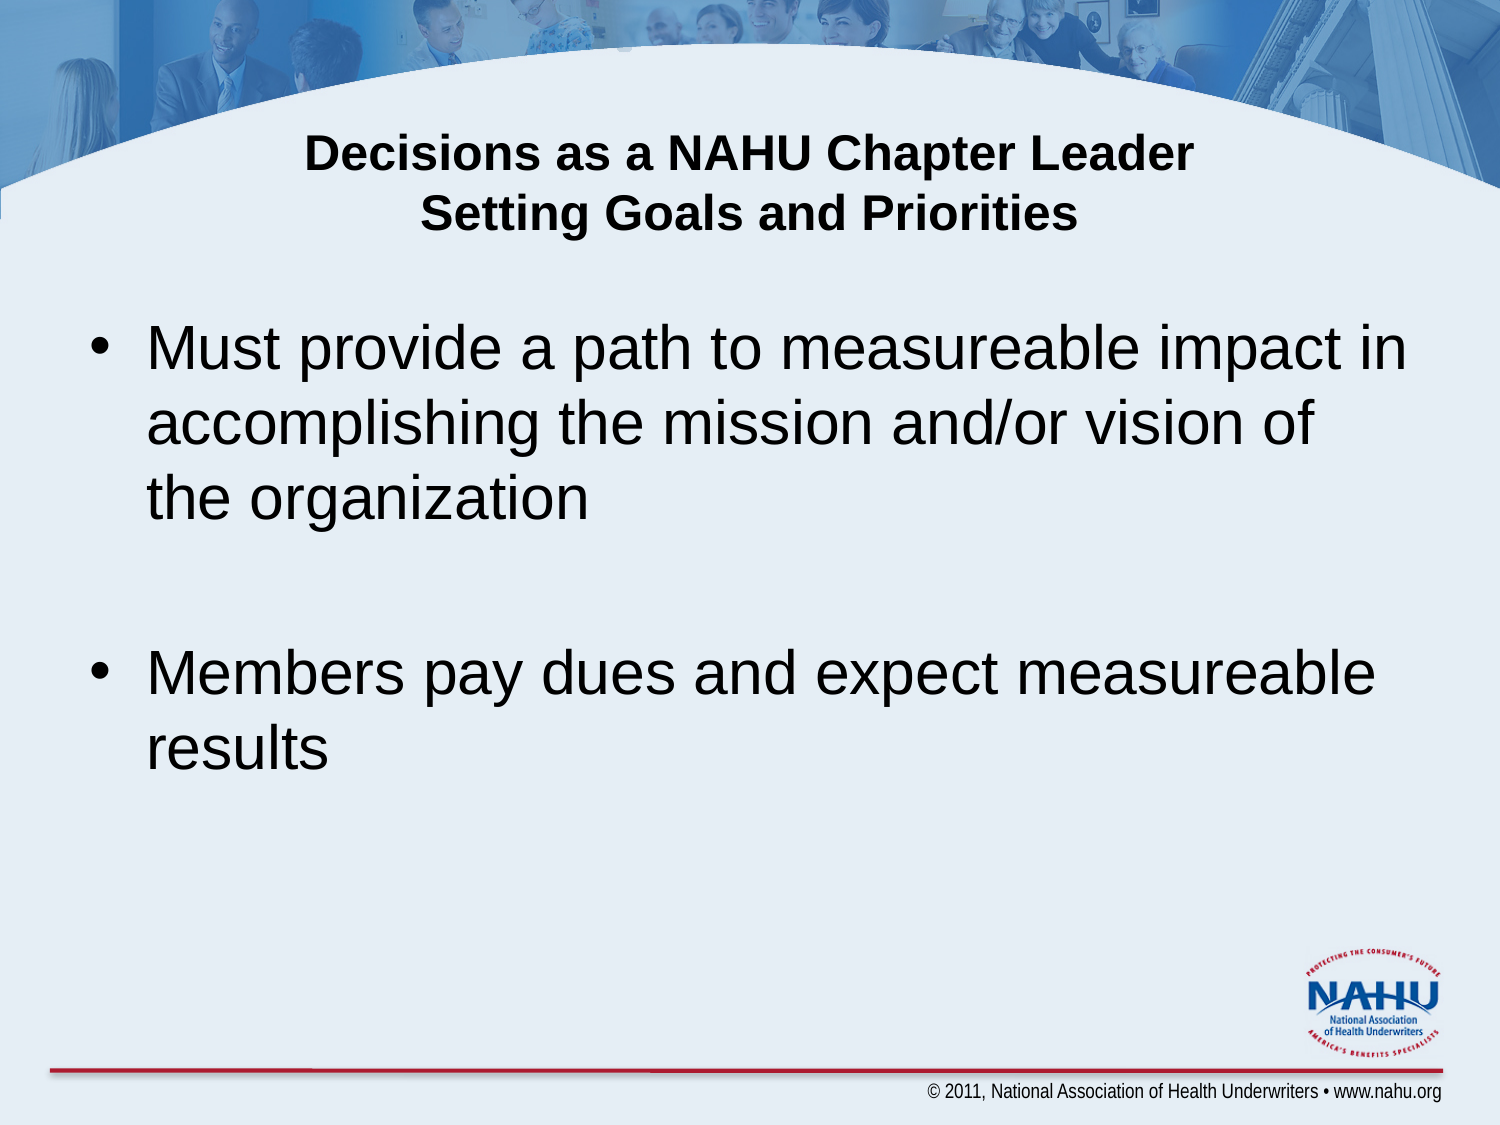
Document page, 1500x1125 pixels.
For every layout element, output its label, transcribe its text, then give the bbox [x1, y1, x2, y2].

list Must provide a path to measureable impact in accomplishing the mission and/or vision of the organization Members pay dues and expect measureable results [75, 299, 1425, 1005]
title Decisions as a NAHU Chapter Leader Setting Goals and Priorities [75, 112, 1425, 250]
picture [0, 0, 1500, 1125]
